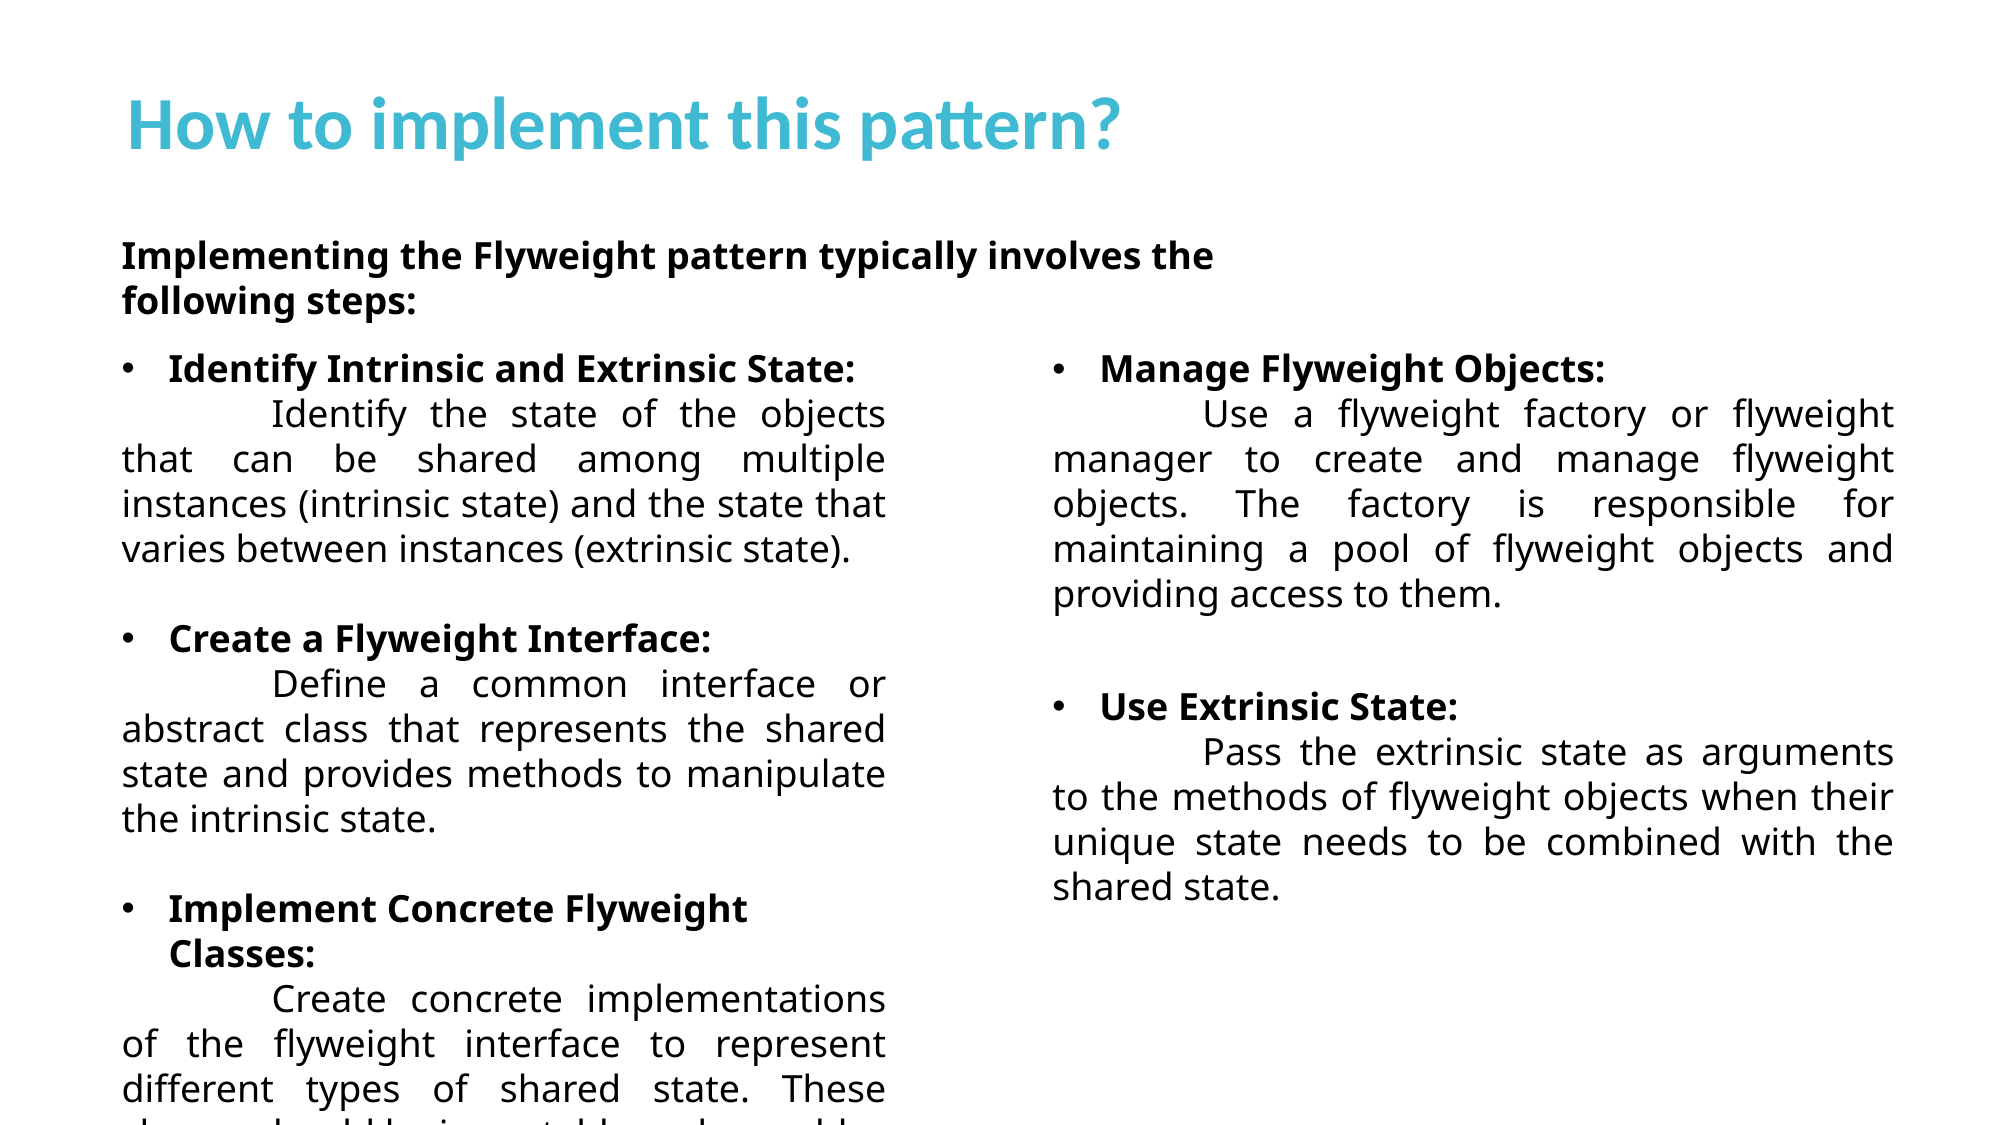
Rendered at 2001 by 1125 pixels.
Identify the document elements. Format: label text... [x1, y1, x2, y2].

text_box Manage Flyweight Objects: Use a flyweight factory or flyweight manager to create and manage flyweight objects. The factory is responsible for maintaining a pool of flyweight objects and providing access to them. Use Extrinsic State: Pass the extrinsic state as arguments to the methods of flyweight objects when their unique state needs to be combined with the shared state. [1037, 315, 1910, 961]
text_box Identify Intrinsic and Extrinsic State: Identify the state of the objects that can be shared among multiple instances (intrinsic state) and the state that varies between instances (extrinsic state). Create a Flyweight Interface: Define a common interface or abstract class that represents the shared state and provides methods to manipulate the intrinsic state. Implement Concrete Flyweight Classes: Create concrete implementations of the flyweight interface to represent different types of shared state. These classes should be immutable and reusable. [106, 375, 902, 1125]
text_box Implementing the Flyweight pattern typically involves the following steps: [106, 224, 1343, 375]
text_box How to implement this pattern? [113, 67, 1140, 172]
